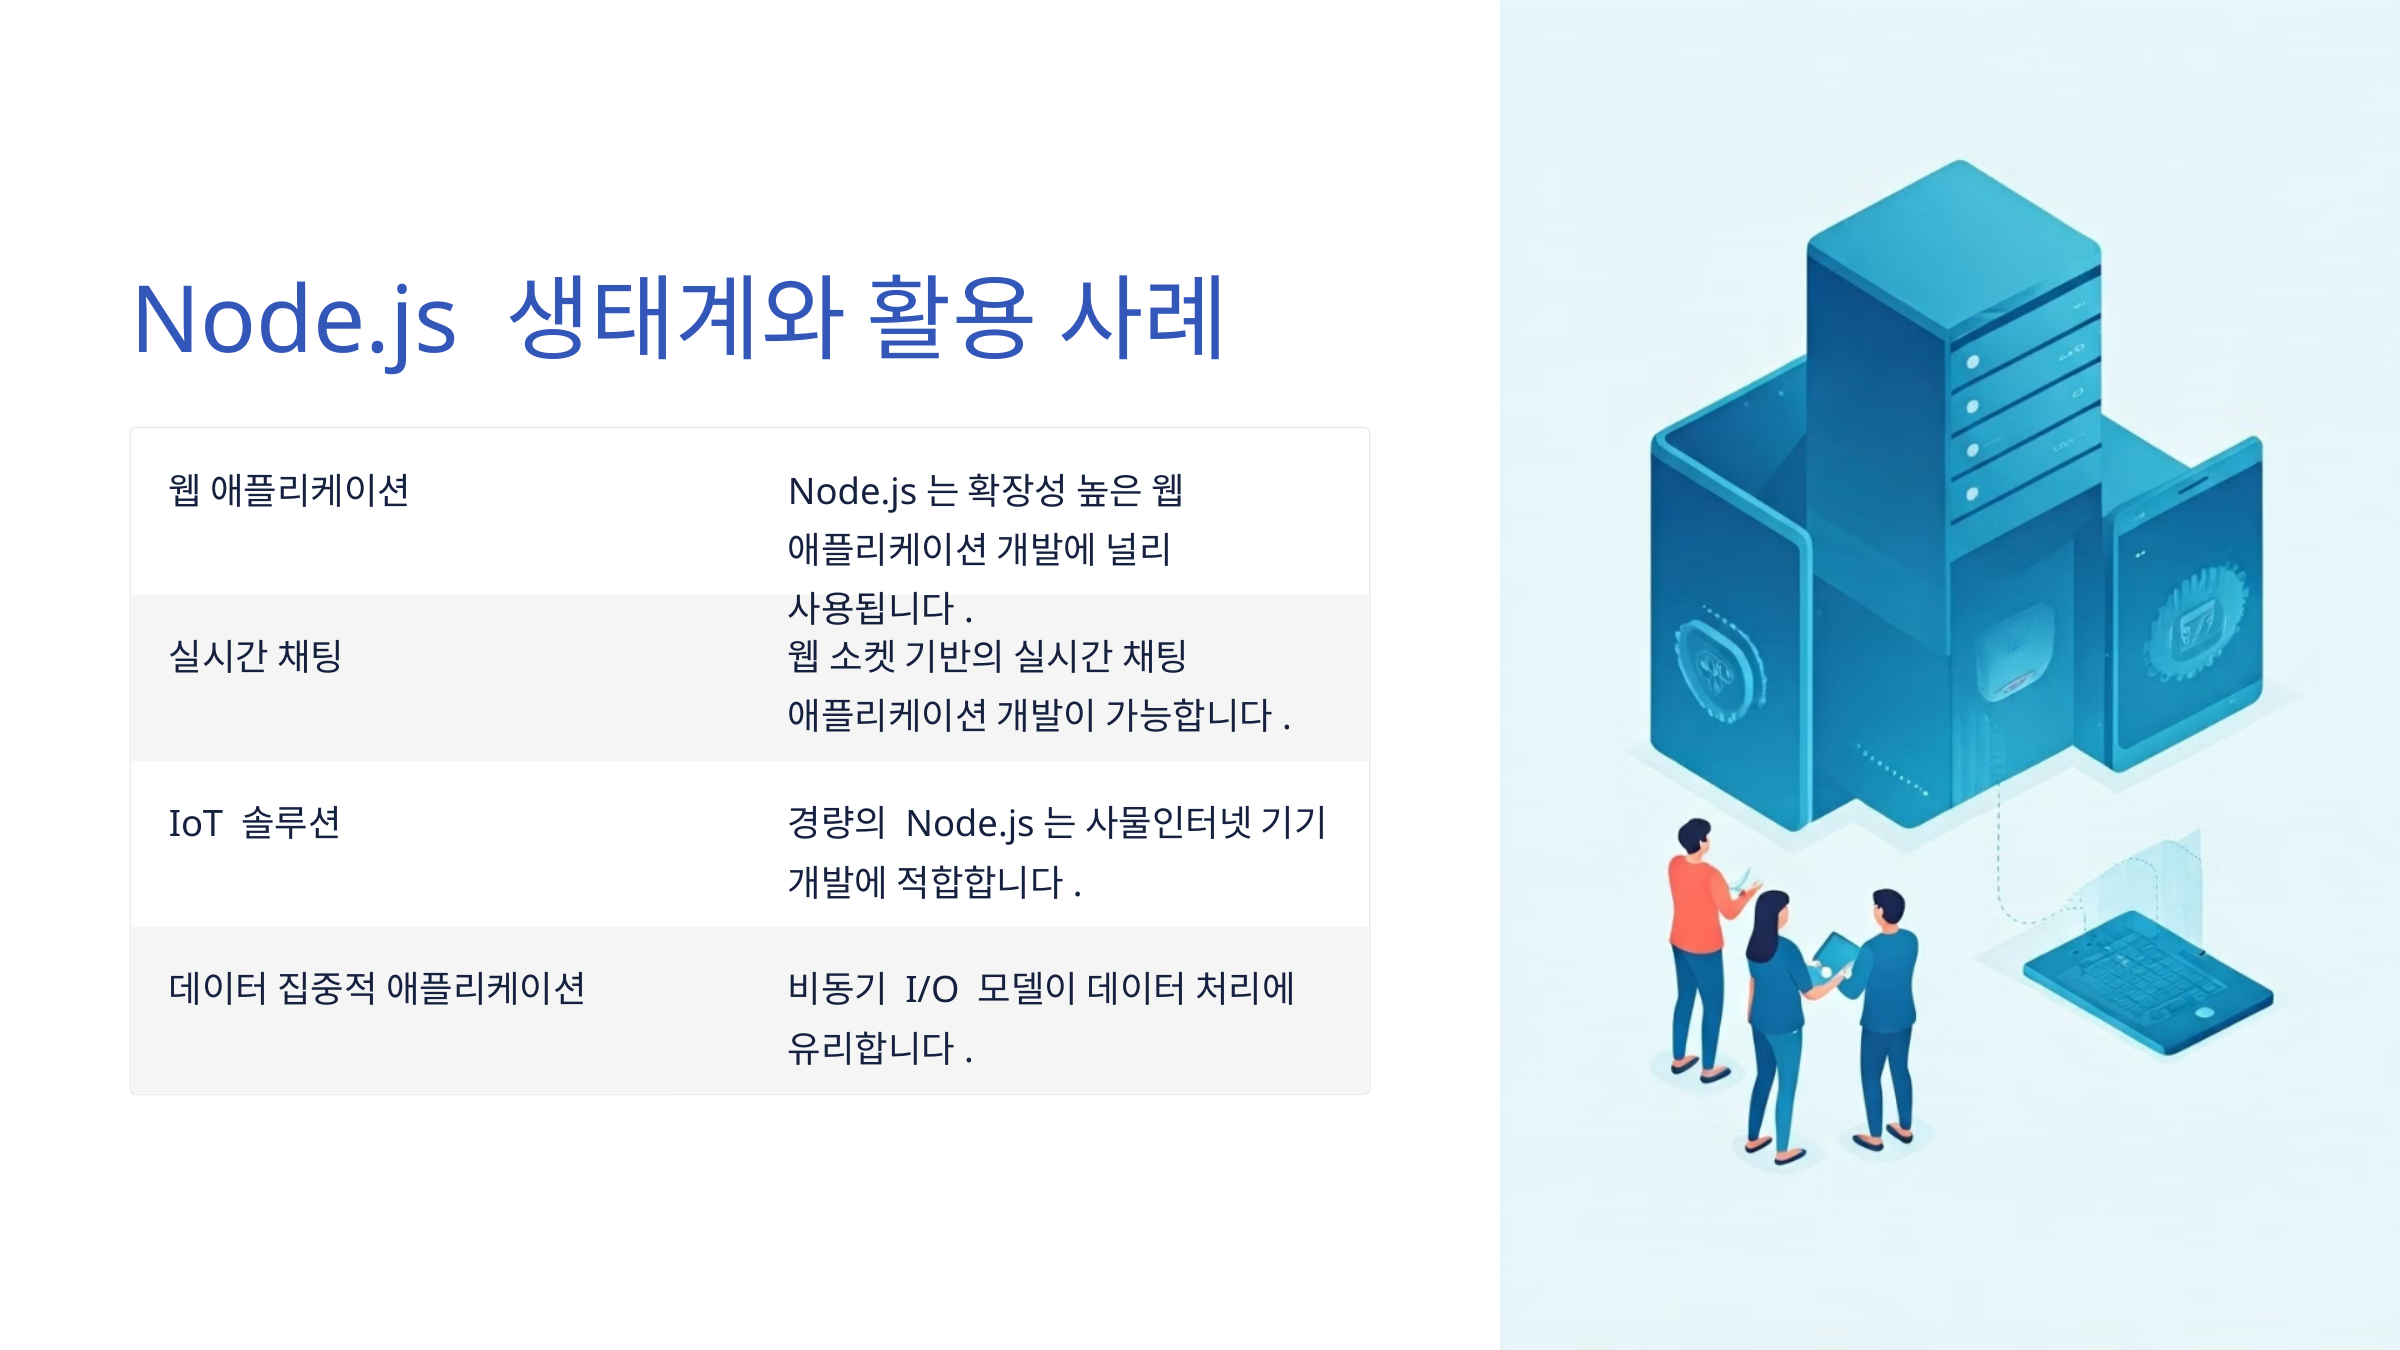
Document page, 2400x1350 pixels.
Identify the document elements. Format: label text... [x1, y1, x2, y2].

text_box 웹 애플리케이션 [168, 452, 713, 512]
text_box Node.js는 확장성 높은 웹 애플리케이션 개발에 널리 사용됩니다. [787, 452, 1332, 572]
text_box 실시간 채팅 [168, 618, 713, 678]
text_box 데이터 집중적 애플리케이션 [168, 950, 713, 1011]
text_box 경량의 Node.js는 사물인터넷 기기 개발에 적합합니다. [787, 784, 1332, 904]
text_box 비동기 I/O 모델이 데이터 처리에 유리합니다. [787, 950, 1332, 1070]
text_box Node.js 생태계와 활용 사례 [130, 255, 1205, 372]
text_box [131, 594, 1369, 761]
text_box IoT 솔루션 [168, 784, 713, 845]
picture [1499, 0, 2400, 1350]
text_box [131, 761, 1369, 927]
text_box 웹 소켓 기반의 실시간 채팅 애플리케이션 개발이 가능합니다. [787, 618, 1332, 738]
text_box [131, 927, 1369, 1094]
text_box [131, 428, 1369, 594]
